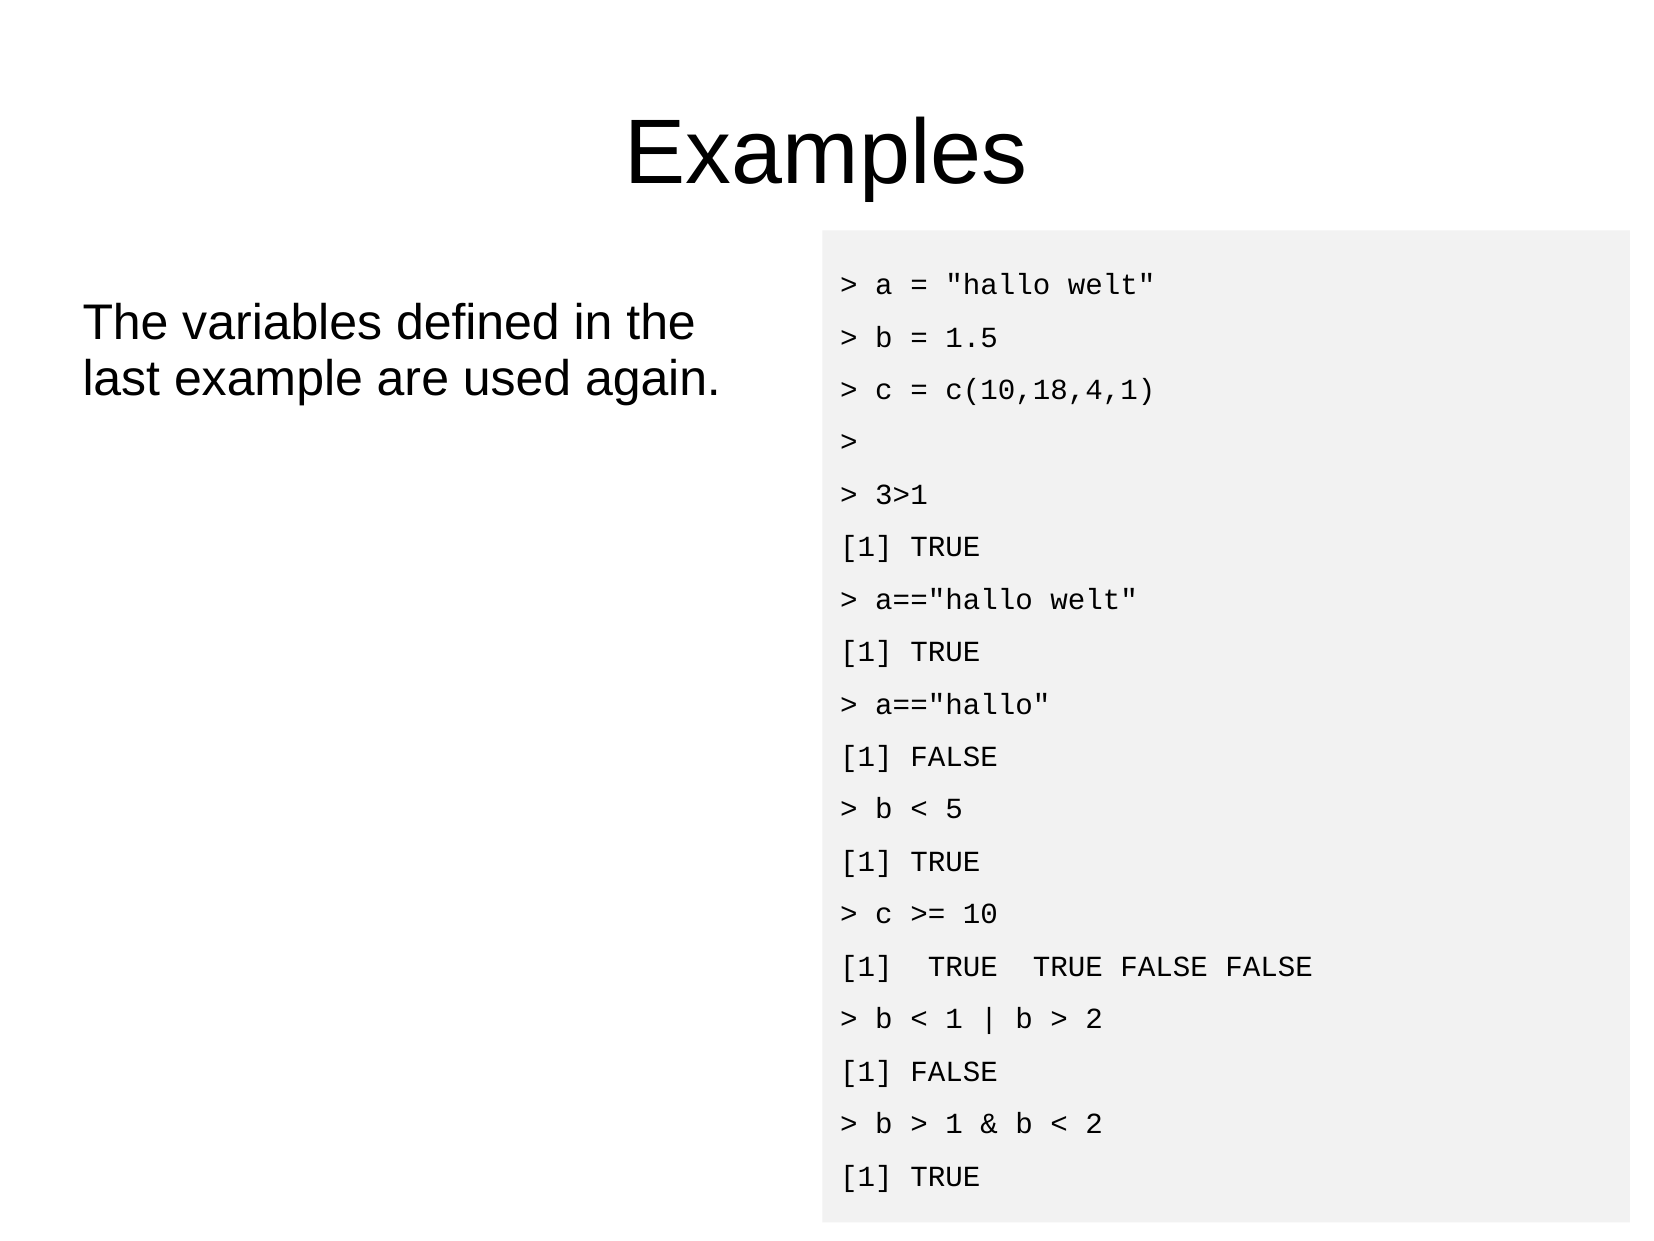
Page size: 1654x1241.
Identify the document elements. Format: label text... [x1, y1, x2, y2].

title Examples [82, 49, 1571, 257]
list The variables defined in the last example are used again. [82, 290, 768, 1130]
list > a = "hallo welt" > b = 1.5 > c = c(10,18,4,1) > > 3>1 [1] TRUE > a=="hallo welt" [1] TRUE > a=="hallo" [1] FALSE > b < 5 [1] TRUE > c >= 10 [1] TRUE TRUE FALSE FALSE > b < 1 | b > 2 [1] FALSE > b > 1 & b < 2 [1] TRUE [822, 230, 1630, 1223]
